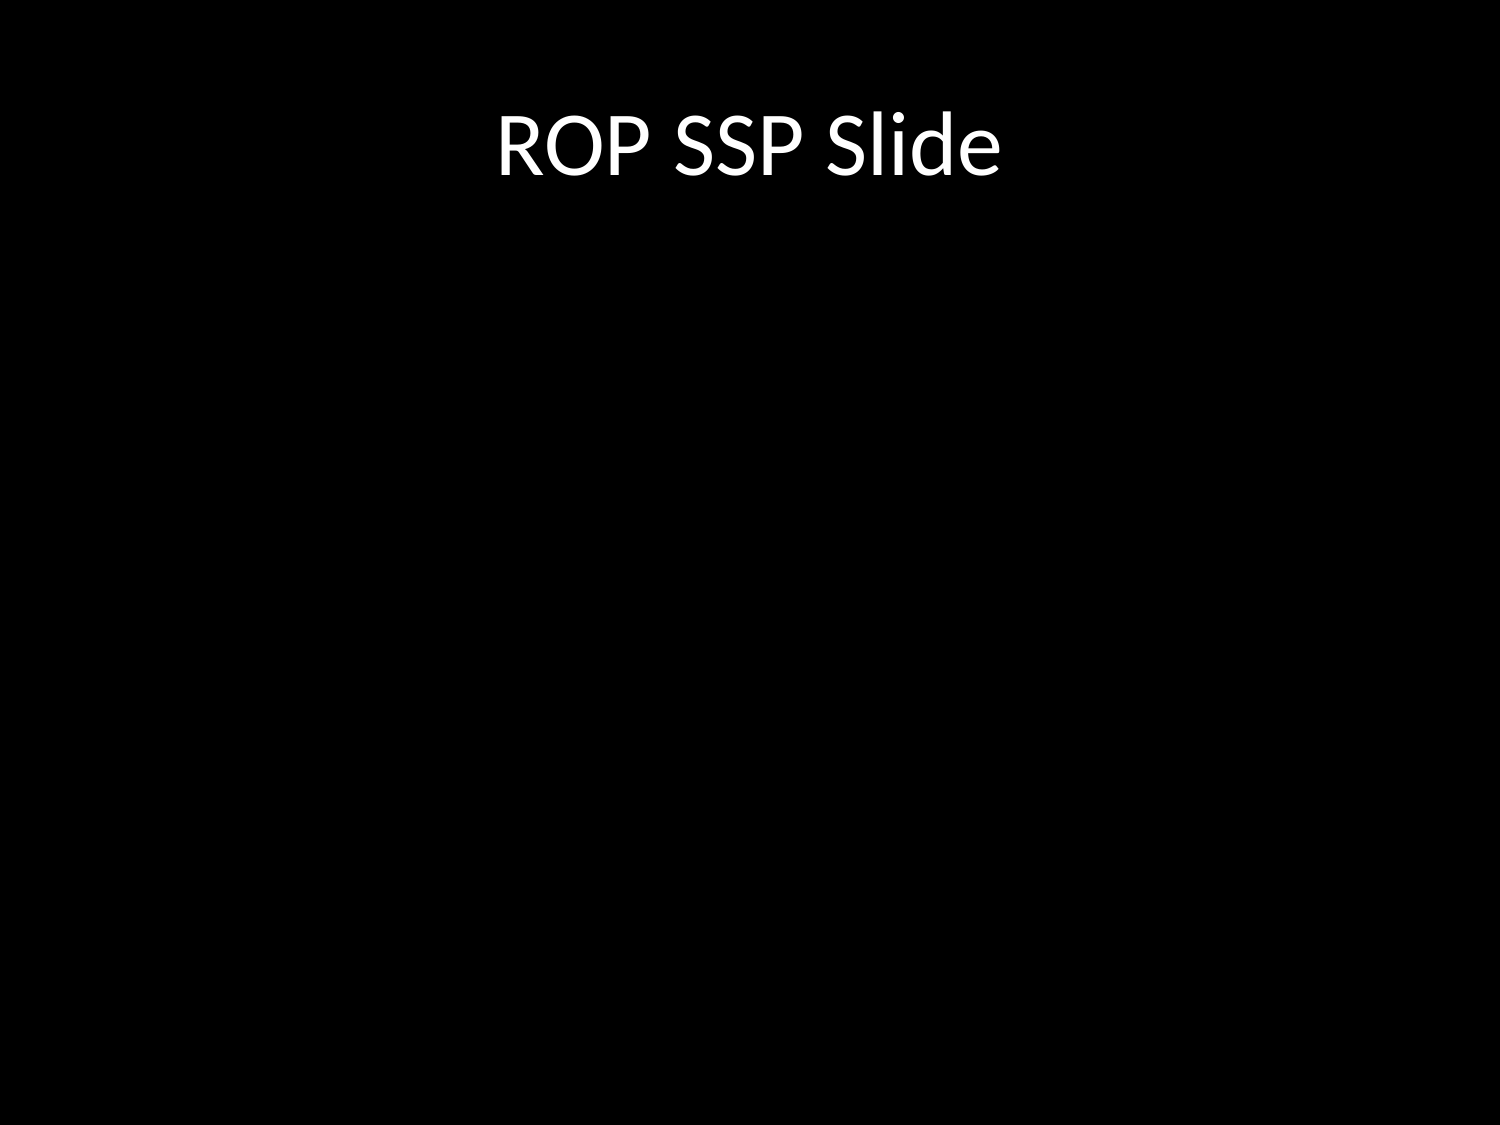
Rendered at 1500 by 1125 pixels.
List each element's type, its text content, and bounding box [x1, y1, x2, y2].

title ROP SSP Slide [75, 45, 1425, 233]
